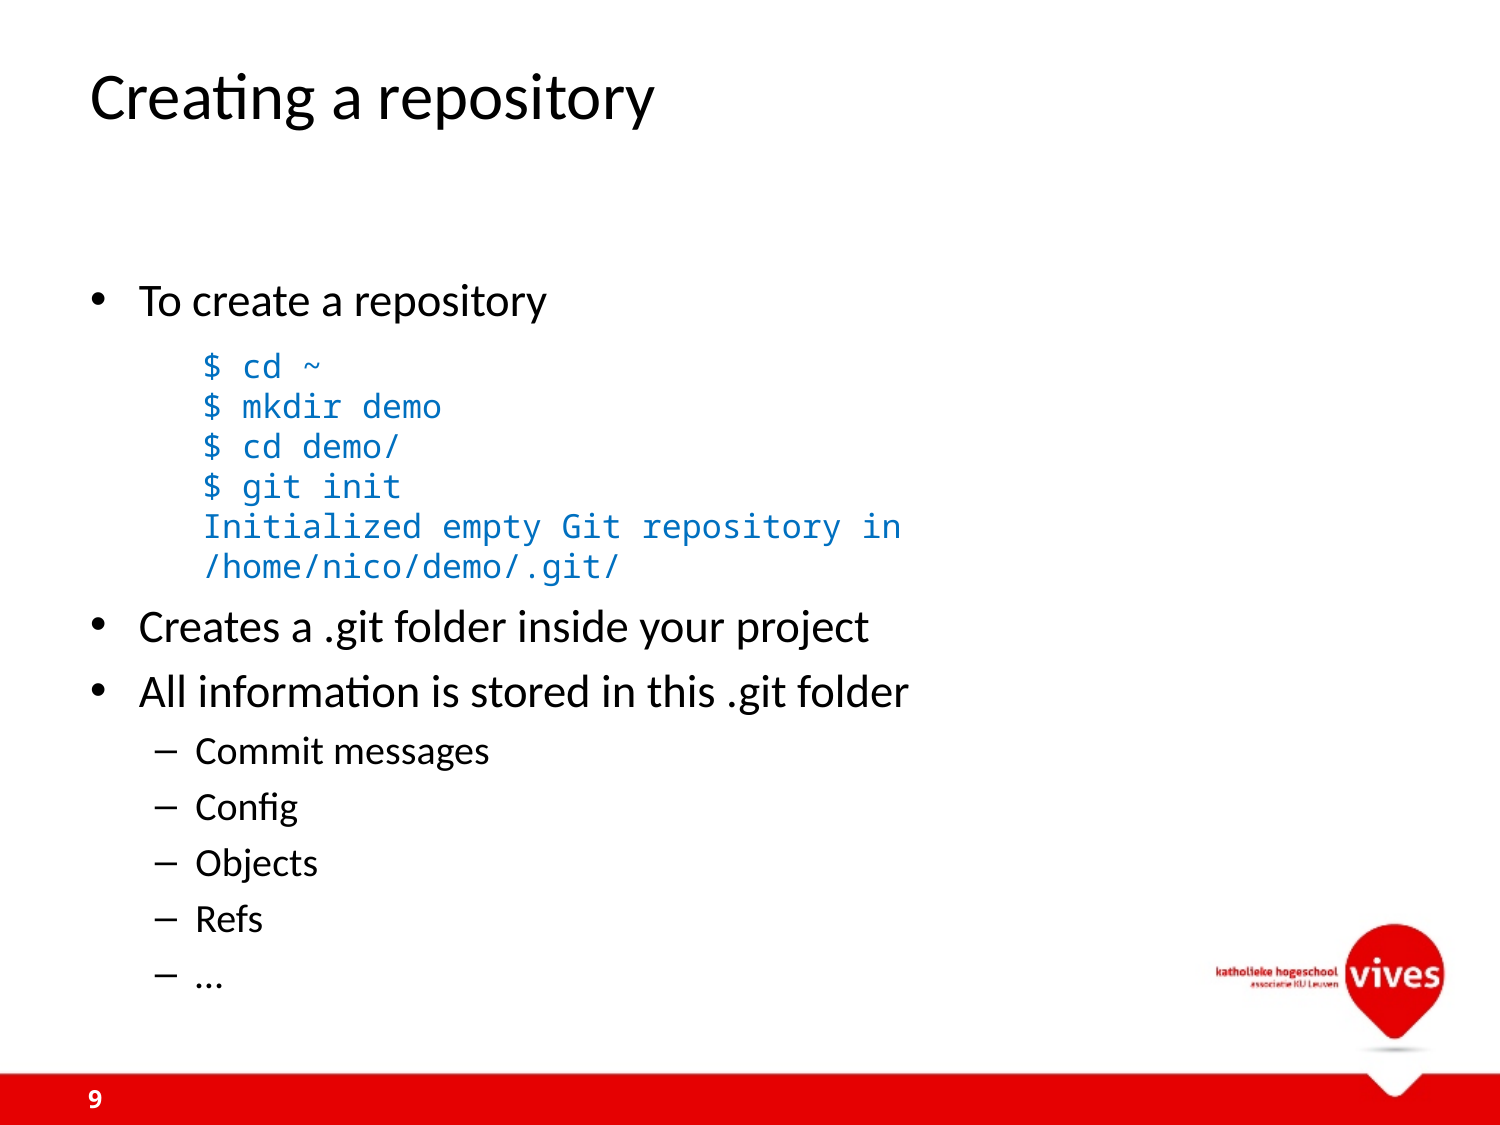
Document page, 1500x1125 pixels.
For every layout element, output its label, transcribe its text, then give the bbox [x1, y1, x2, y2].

list To create a repository Creates a .git folder inside your project All information is stored in this .git folder Commit messages Config Objects Refs … [75, 262, 1425, 1005]
title Creating a repository [75, 45, 1425, 233]
picture [0, 0, 1500, 1125]
text_box $ cd ~ $ mkdir demo $ cd demo/ $ git init Initialized empty Git repository in /home/nico/demo/.git/ [187, 338, 1313, 593]
slide_number 9 [73, 1070, 153, 1125]
